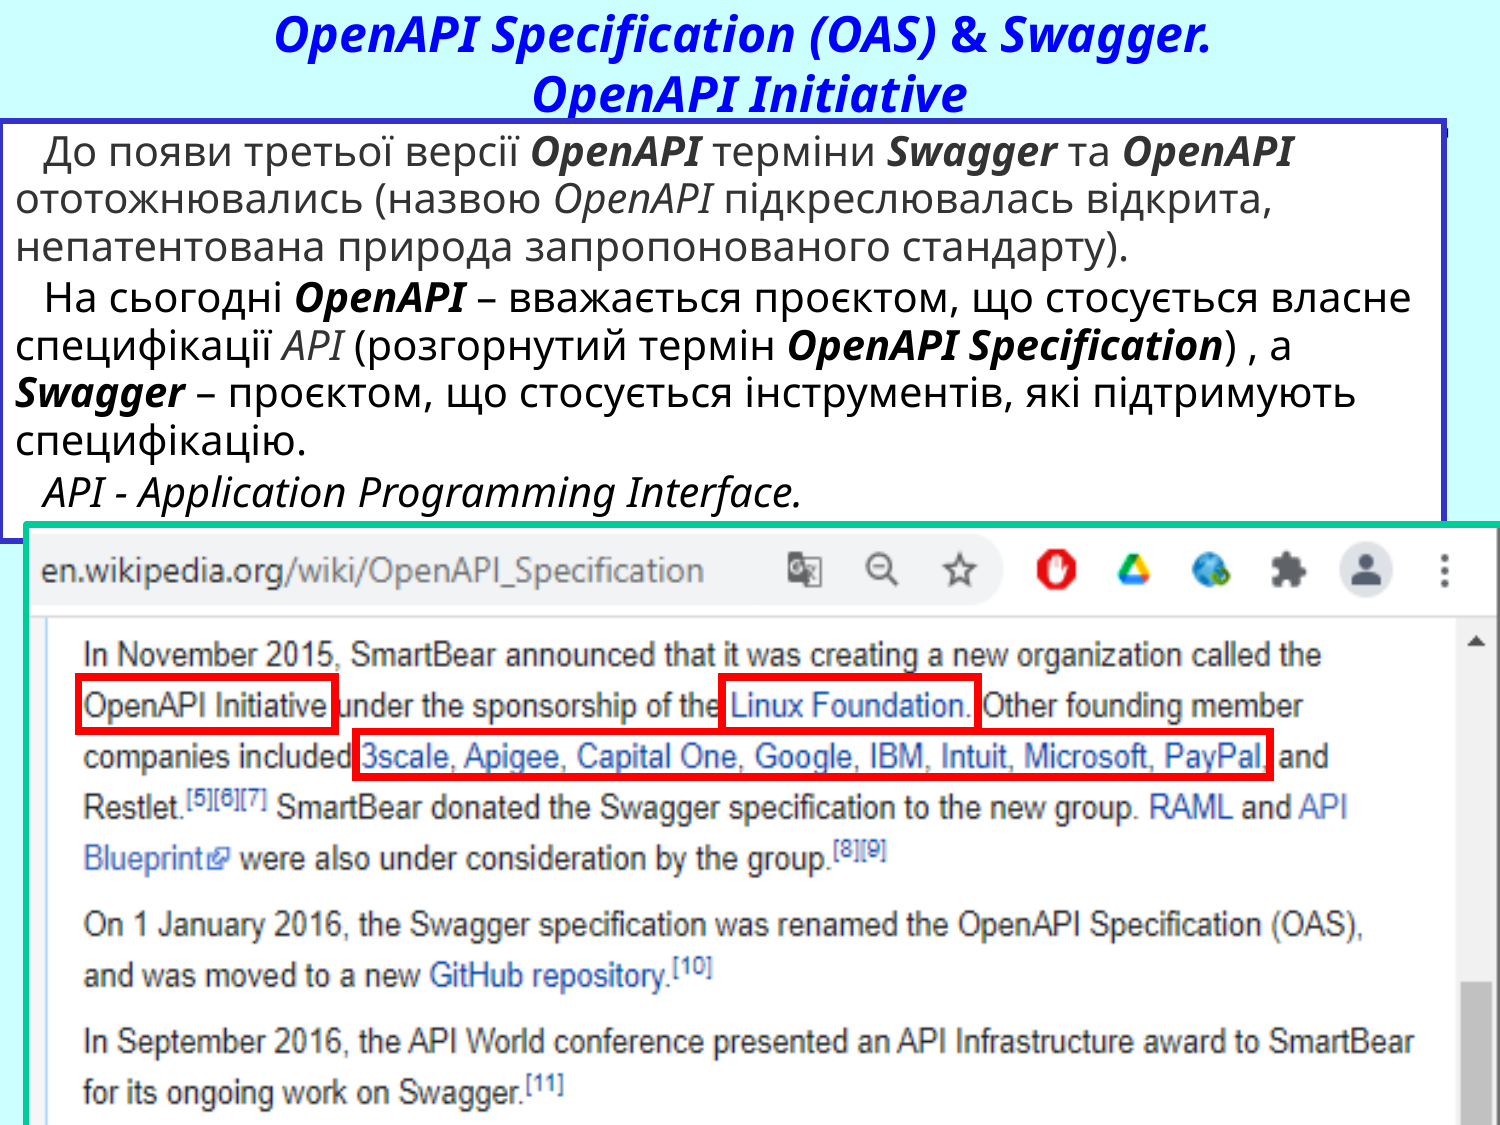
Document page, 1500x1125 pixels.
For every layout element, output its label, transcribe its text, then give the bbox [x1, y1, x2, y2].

picture [29, 527, 1500, 1125]
text_box OpenAPI Specification (OAS) & Swagger. OpenAPI Initiative [0, 0, 1500, 125]
text_box До появи третьої версії OpenAPI терміни Swagger та OpenAPI ототожнювались (назвою OpenAPI підкреслювалась відкрита, непатентована природа запропонованого стандарту). На сьогодні OpenAPI – вважається проєктом, що стосується власне специфікації API (розгорнутий термін OpenAPI Specification) , а Swagger – проєктом, що стосується інструментів, які підтримують специфікацію. API - Application Programming Interface. [0, 120, 1444, 541]
